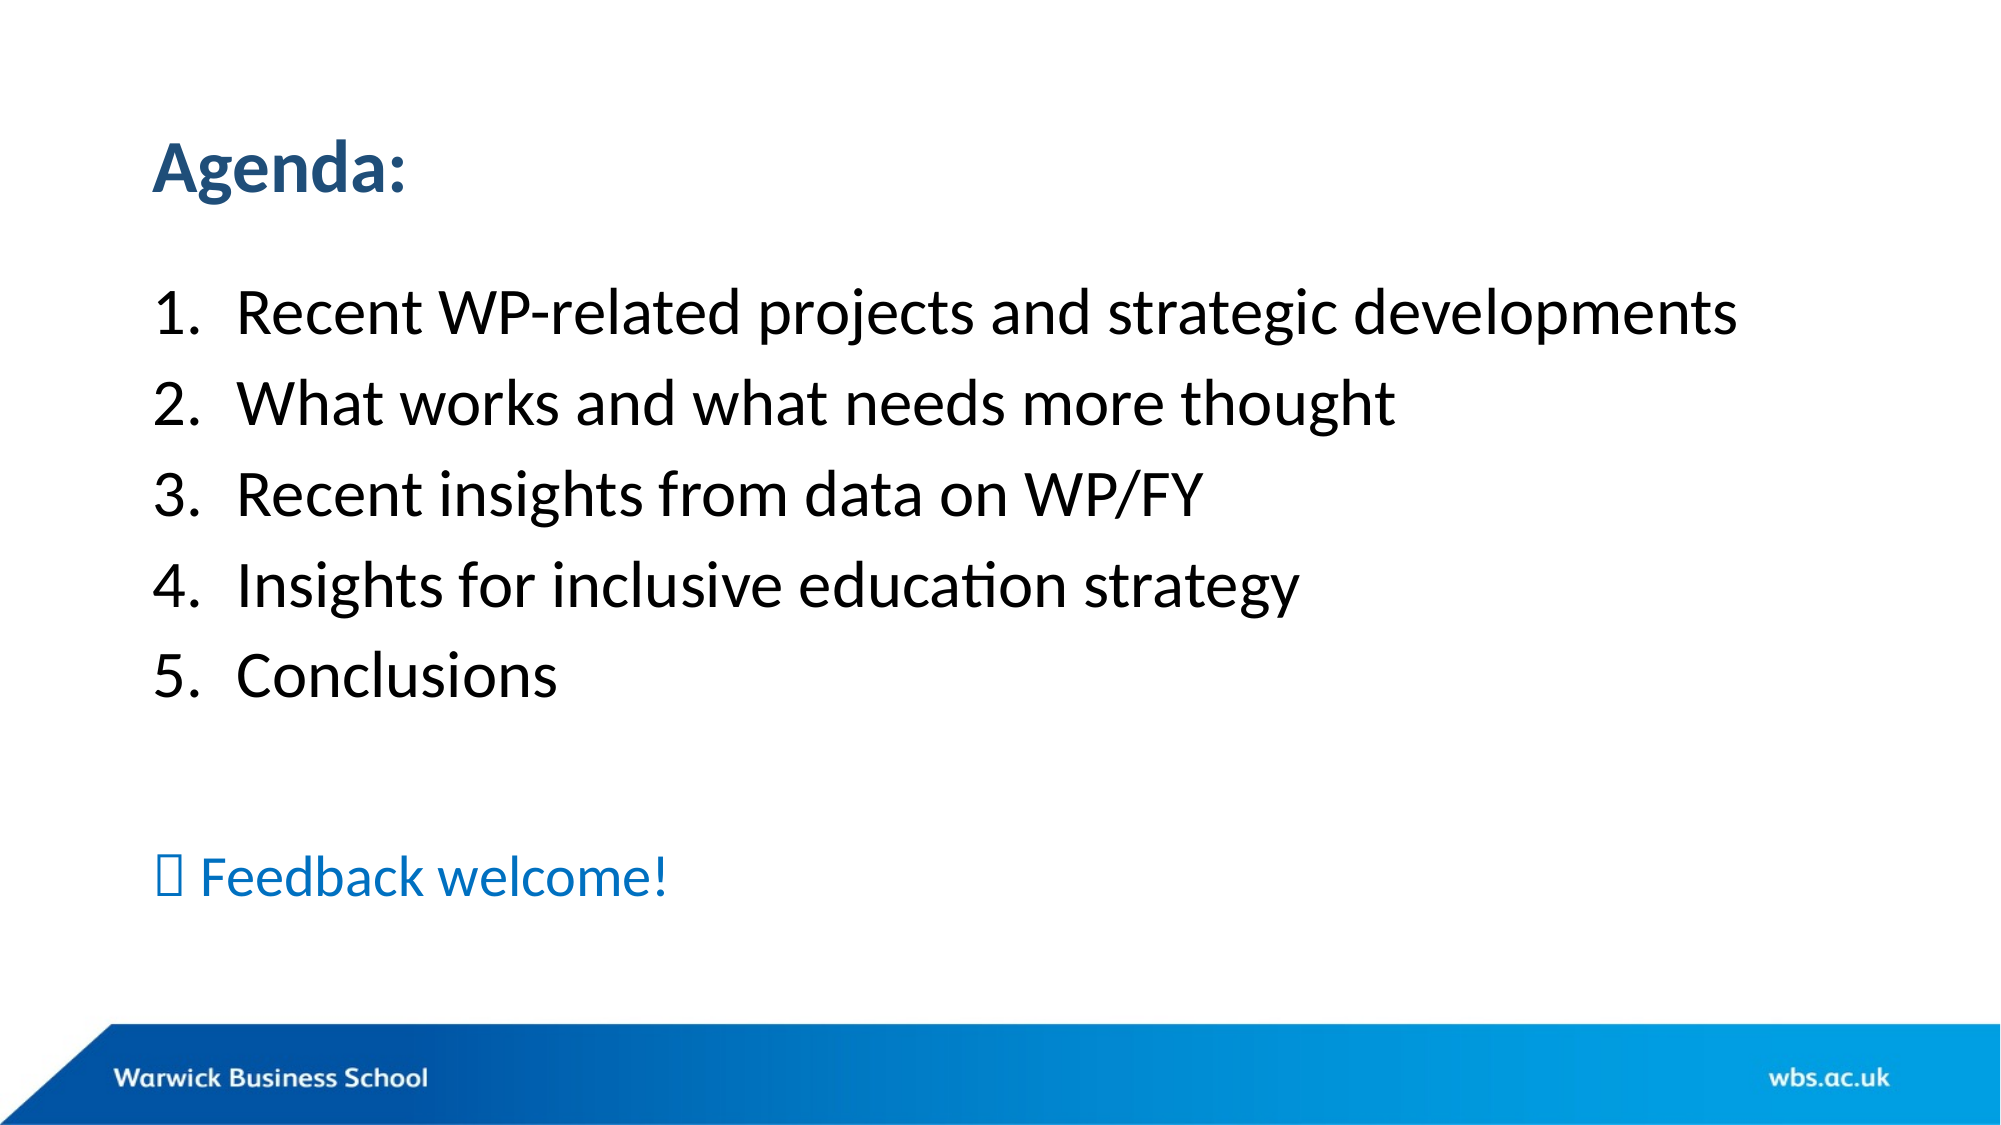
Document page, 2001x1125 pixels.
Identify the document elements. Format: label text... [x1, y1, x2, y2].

picture [0, 0, 2001, 1125]
list Recent WP-related projects and strategic developments What works and what needs more thought Recent insights from data on WP/FY Insights for inclusive education strategy Conclusions [137, 269, 1920, 969]
title Agenda: [137, 59, 1863, 269]
text_box  Feedback welcome! [137, 830, 1766, 916]
picture [1769, 1067, 1890, 1087]
